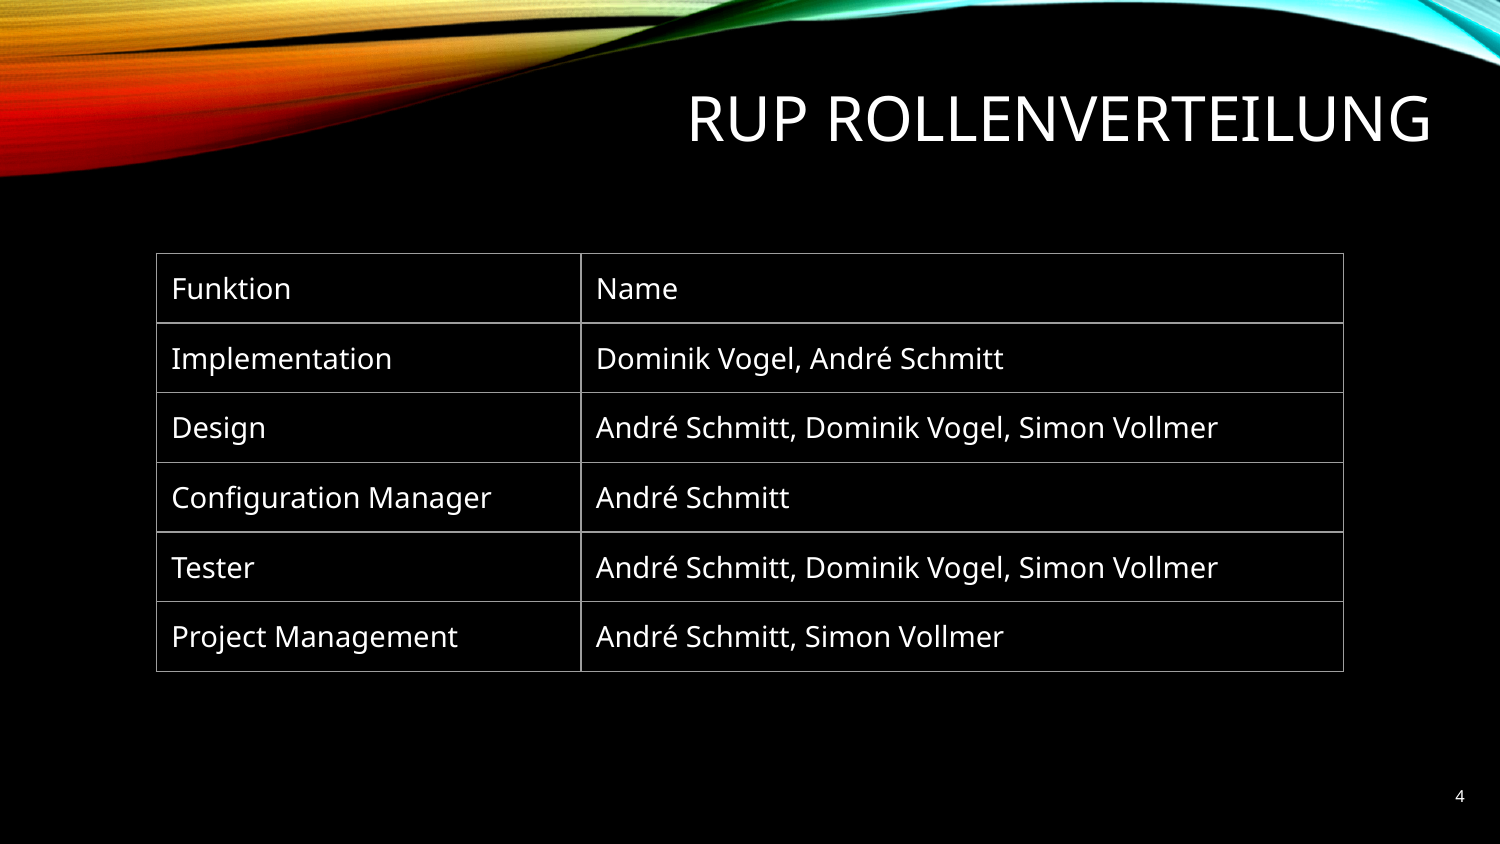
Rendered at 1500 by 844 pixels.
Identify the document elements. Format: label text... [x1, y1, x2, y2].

table_cell André Schmitt, Dominik Vogel, Simon Vollmer [582, 393, 1343, 462]
table_cell André Schmitt [582, 463, 1343, 531]
table_cell Configuration Manager [157, 463, 580, 531]
table_cell André Schmitt, Simon Vollmer [582, 602, 1343, 671]
table_cell Implementation [157, 324, 580, 392]
table_cell Tester [157, 533, 580, 601]
title RUP ROLLENVERTEILUNG [51, 72, 1449, 167]
table_cell André Schmitt, Dominik Vogel, Simon Vollmer [582, 533, 1343, 601]
table_header Funktion [157, 254, 580, 322]
slide_number 4 [1389, 764, 1480, 830]
table_cell Design [157, 393, 580, 462]
table_cell Project Management [157, 602, 580, 671]
picture [0, 0, 1500, 178]
table_header Name [582, 254, 1343, 322]
table_cell Dominik Vogel, André Schmitt [582, 324, 1343, 392]
